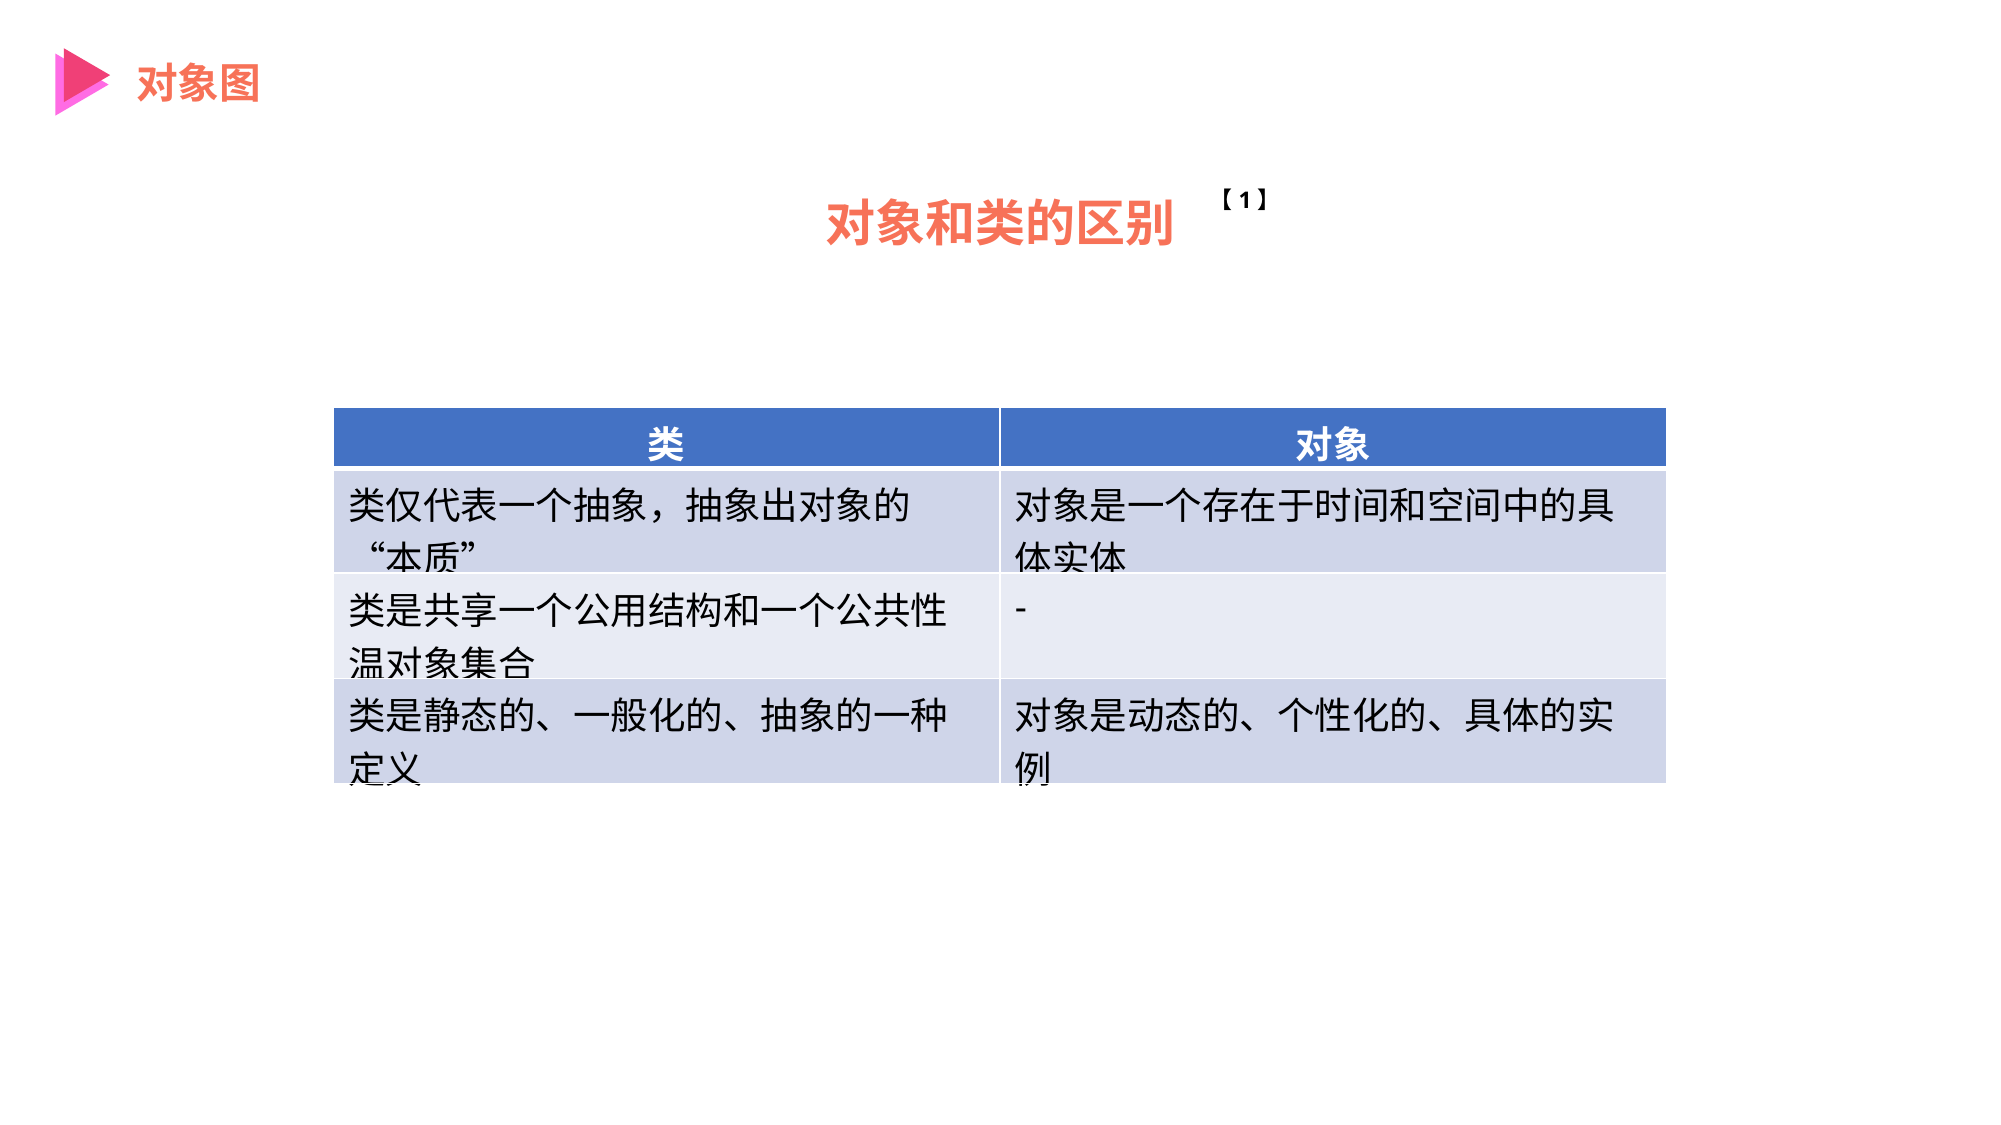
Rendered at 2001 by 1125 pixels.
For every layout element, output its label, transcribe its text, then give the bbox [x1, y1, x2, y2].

table_cell 类仅代表一个抽象，抽象出对象的“本质” [334, 471, 999, 572]
table_header 类 [334, 408, 999, 466]
text_box 对象和类的区别 [709, 183, 1291, 259]
text_box 【1】 [1195, 178, 1295, 221]
table_cell - [1001, 574, 1666, 678]
table_cell 类是共享一个公用结构和一个公共性温对象集合 [334, 574, 999, 678]
table_cell 对象是动态的、个性化的、具体的实例 [1001, 679, 1666, 783]
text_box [55, 48, 111, 116]
table_cell 类是静态的、一般化的、抽象的一种定义 [334, 679, 999, 783]
text_box 对象图 [121, 48, 455, 114]
table_cell 对象是一个存在于时间和空间中的具体实体 [1001, 471, 1666, 572]
table_header 对象 [1001, 408, 1666, 466]
